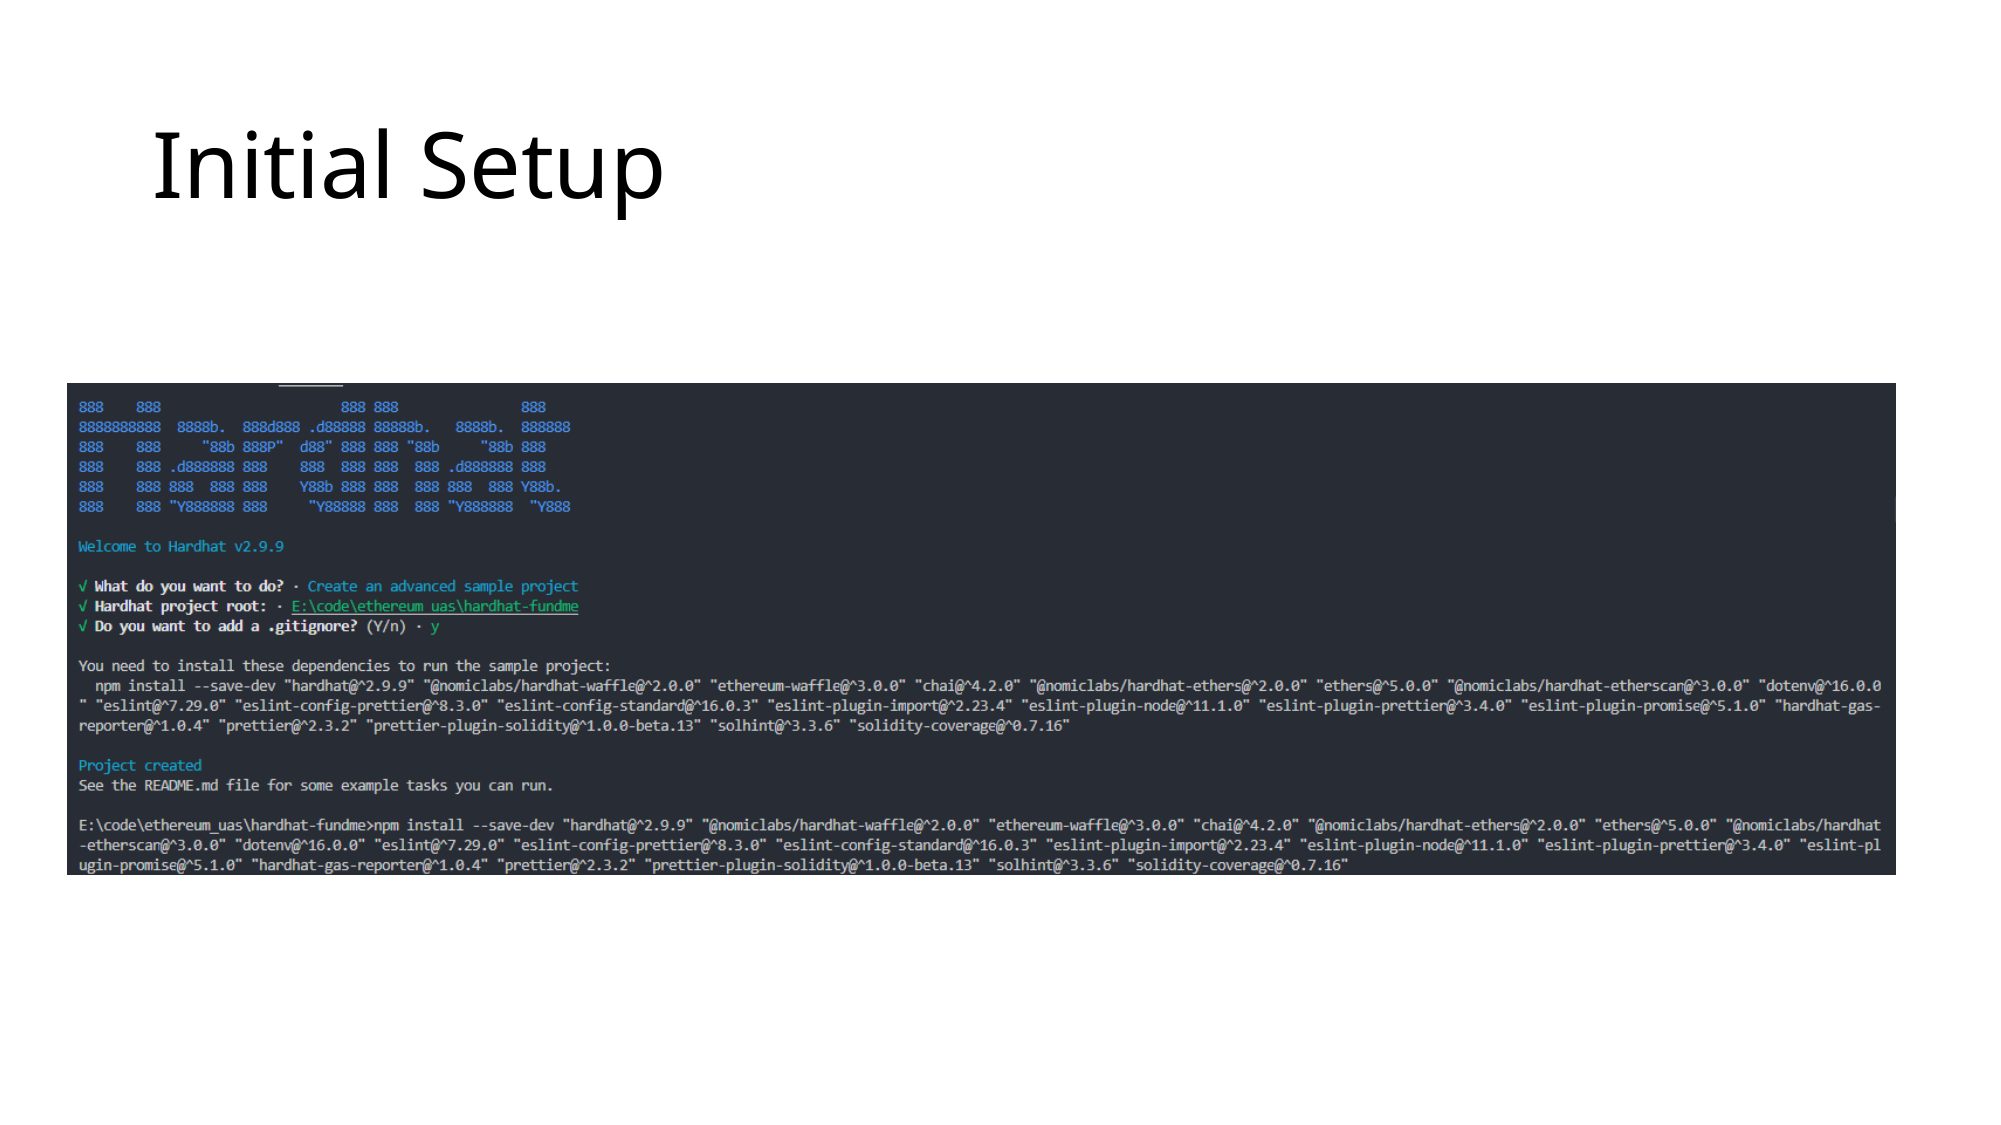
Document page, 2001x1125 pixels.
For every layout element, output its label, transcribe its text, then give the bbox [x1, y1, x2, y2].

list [67, 383, 1896, 875]
title Initial Setup [137, 59, 1863, 278]
